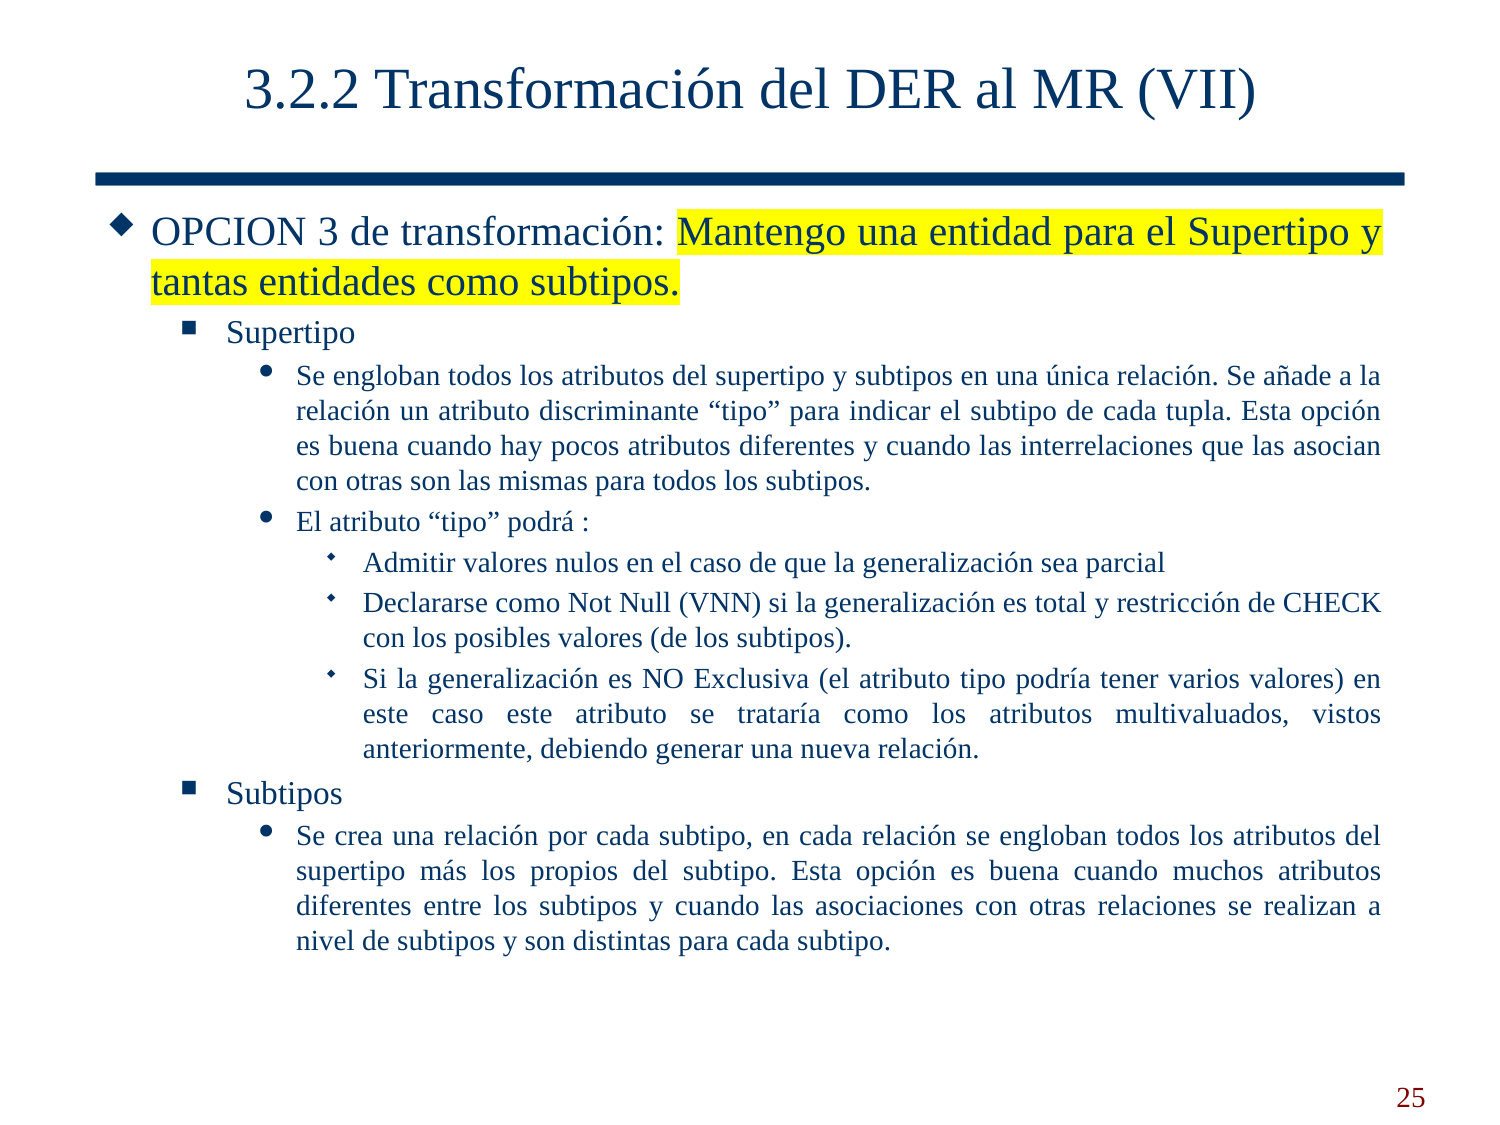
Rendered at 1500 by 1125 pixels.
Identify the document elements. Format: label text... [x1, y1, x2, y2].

slide_number 25 [1080, 1045, 1442, 1122]
title 3.2.2 Transformación del DER al MR (VII) [90, 20, 1412, 161]
list OPCION 3 de transformación: Mantengo una entidad para el Supertipo y tantas entidades como subtipos. Supertipo Se engloban todos los atributos del supertipo y subtipos en una única relación. Se añade a la relación un atributo discriminante “tipo” para indicar el subtipo de cada tupla. Esta opción es buena cuando hay pocos atributos diferentes y cuando las interrelaciones que las asocian con otras son las mismas para todos los subtipos. El atributo “tipo” podrá : Admitir valores nulos en el caso de que la generalización sea parcial Declararse como Not Null (VNN) si la generalización es total y restricción de CHECK con los posibles valores (de los subtipos). Si la generalización es NO Exclusiva (el atributo tipo podría tener varios valores) en este caso este atributo se trataría como los atributos multivaluados, vistos anteriormente, debiendo generar una nueva relación. Subtipos Se crea una relación por cada subtipo, en cada relación se engloban todos los atributos del supertipo más los propios del subtipo. Esta opción es buena cuando muchos atributos diferentes entre los subtipos y cuando las asociaciones con otras relaciones se realizan a nivel de subtipos y son distintas para cada subtipo. [92, 196, 1398, 1083]
